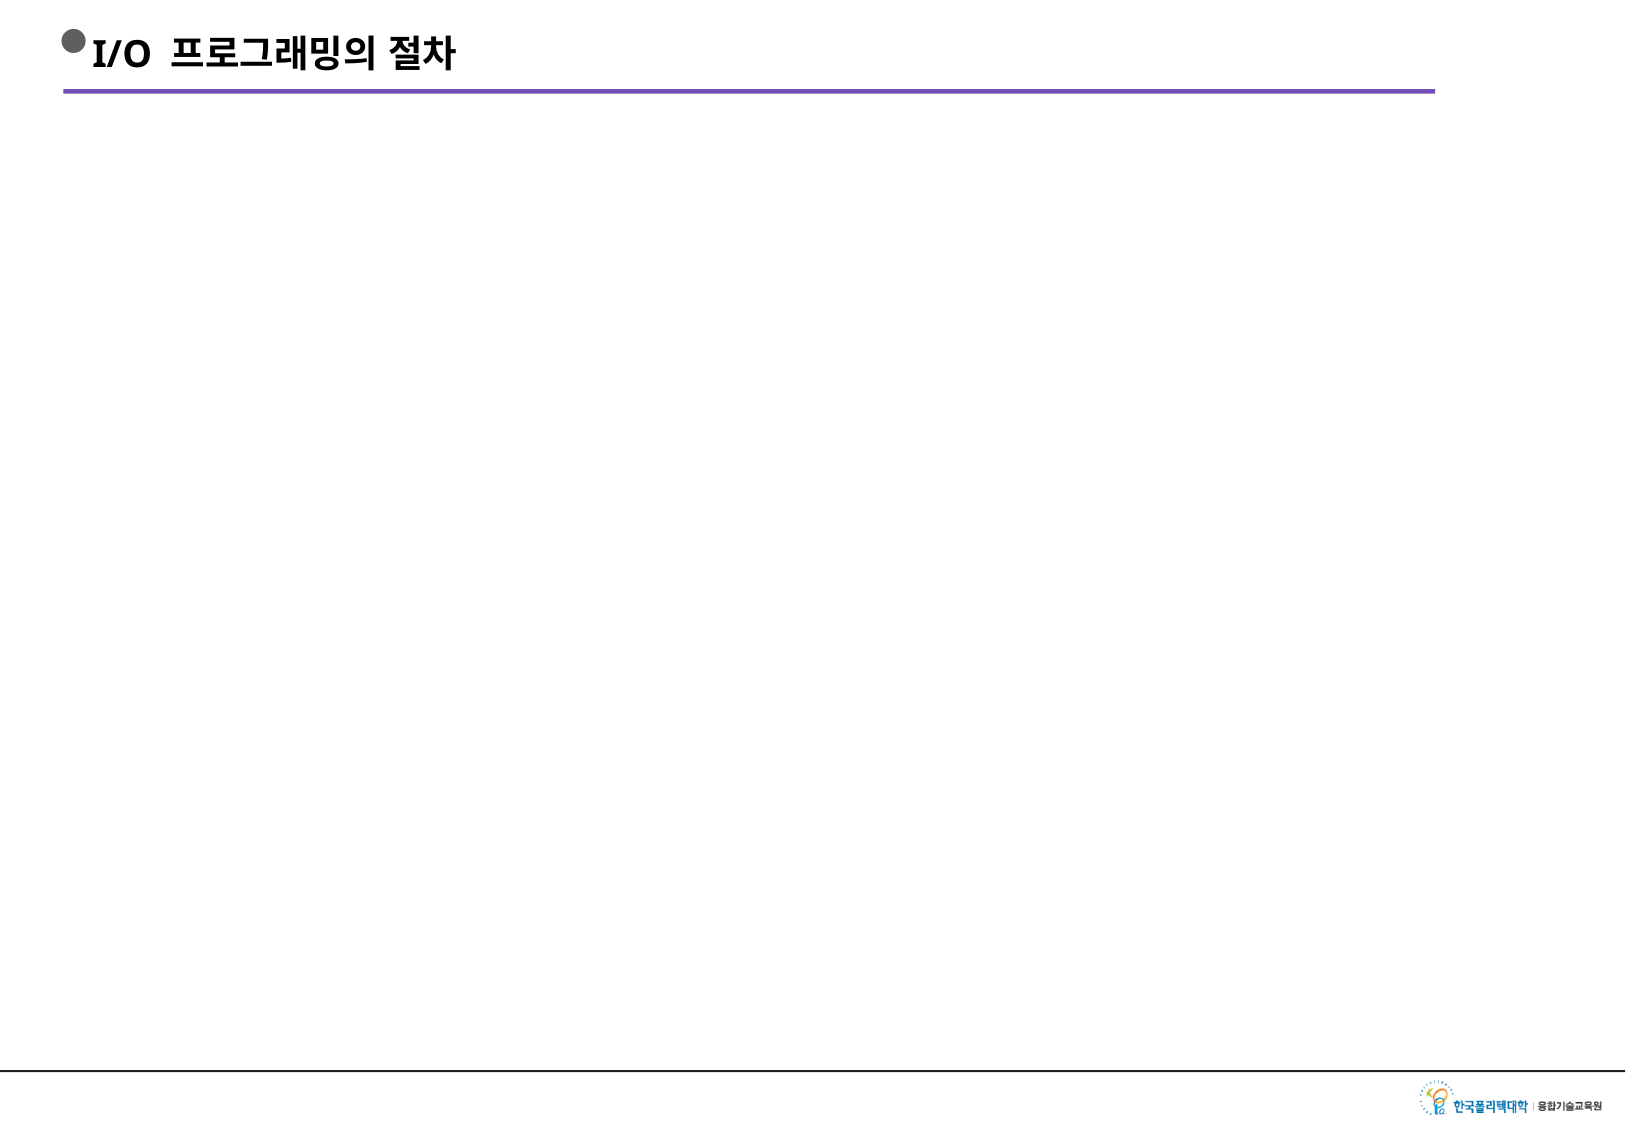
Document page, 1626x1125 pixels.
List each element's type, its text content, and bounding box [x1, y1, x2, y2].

picture [1415, 1076, 1604, 1118]
title I/O 프로그래밍의 절차 [77, 0, 1625, 83]
